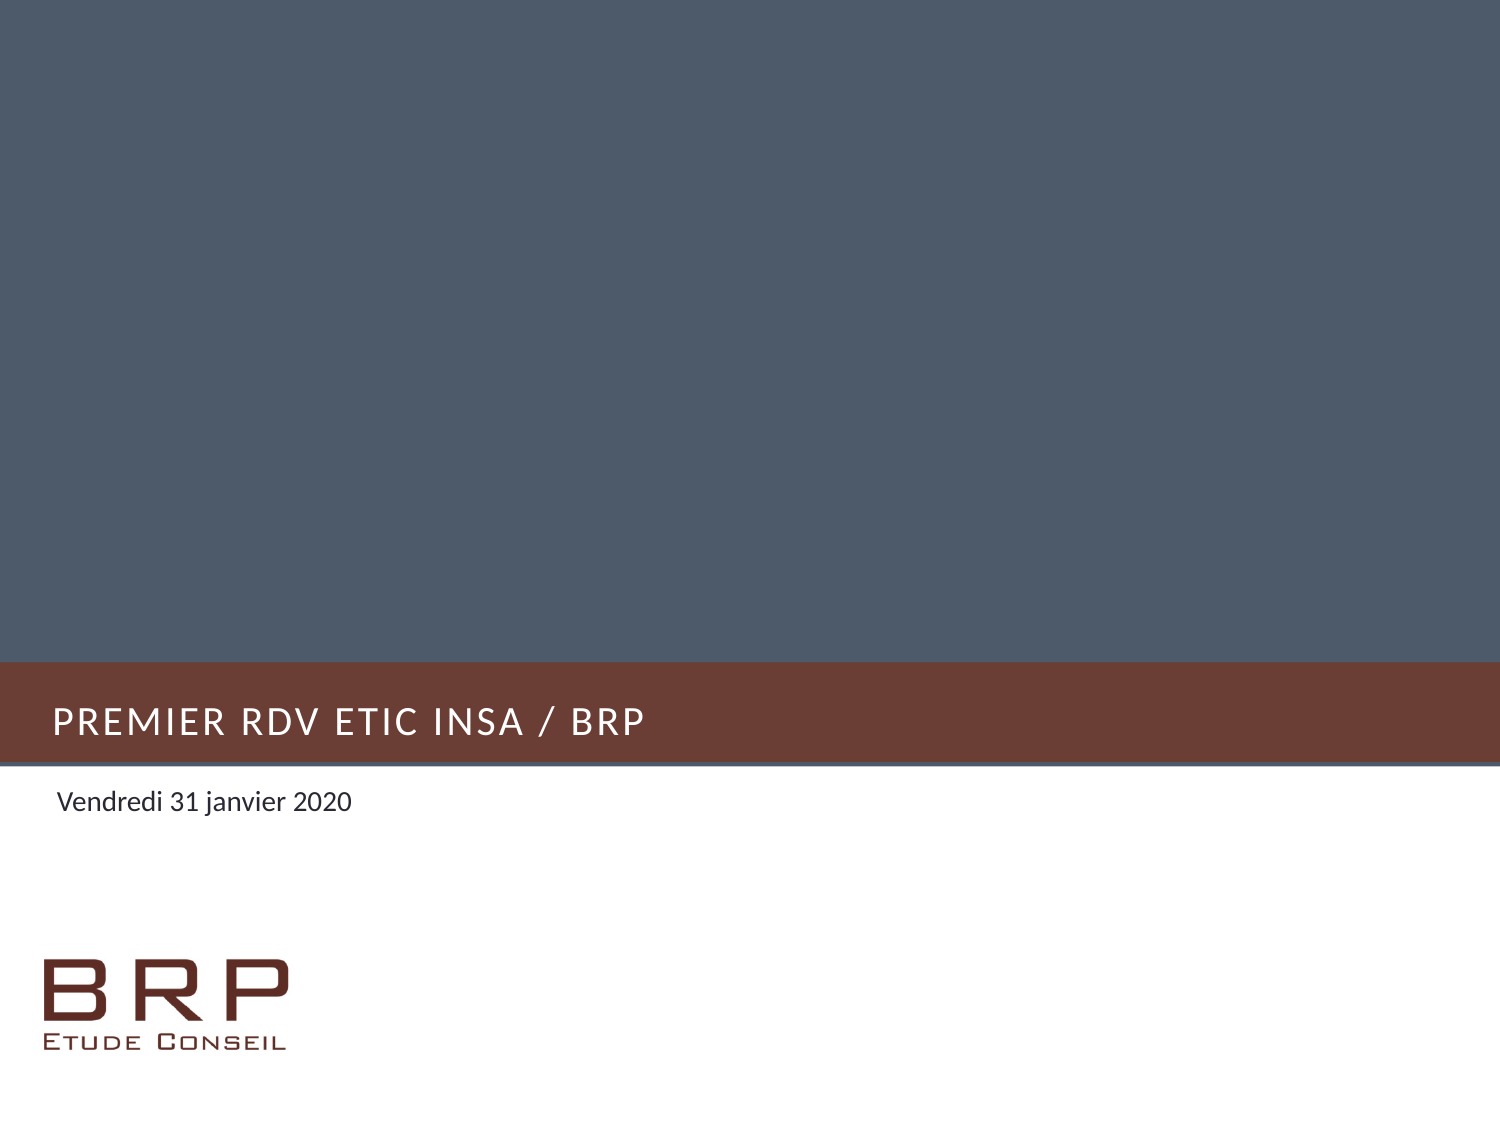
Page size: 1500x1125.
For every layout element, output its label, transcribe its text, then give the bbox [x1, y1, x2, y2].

text_box Vendredi 31 janvier 2020 [42, 775, 1353, 825]
title Premier RDV ETIC INSA / BRP [37, 675, 1441, 763]
